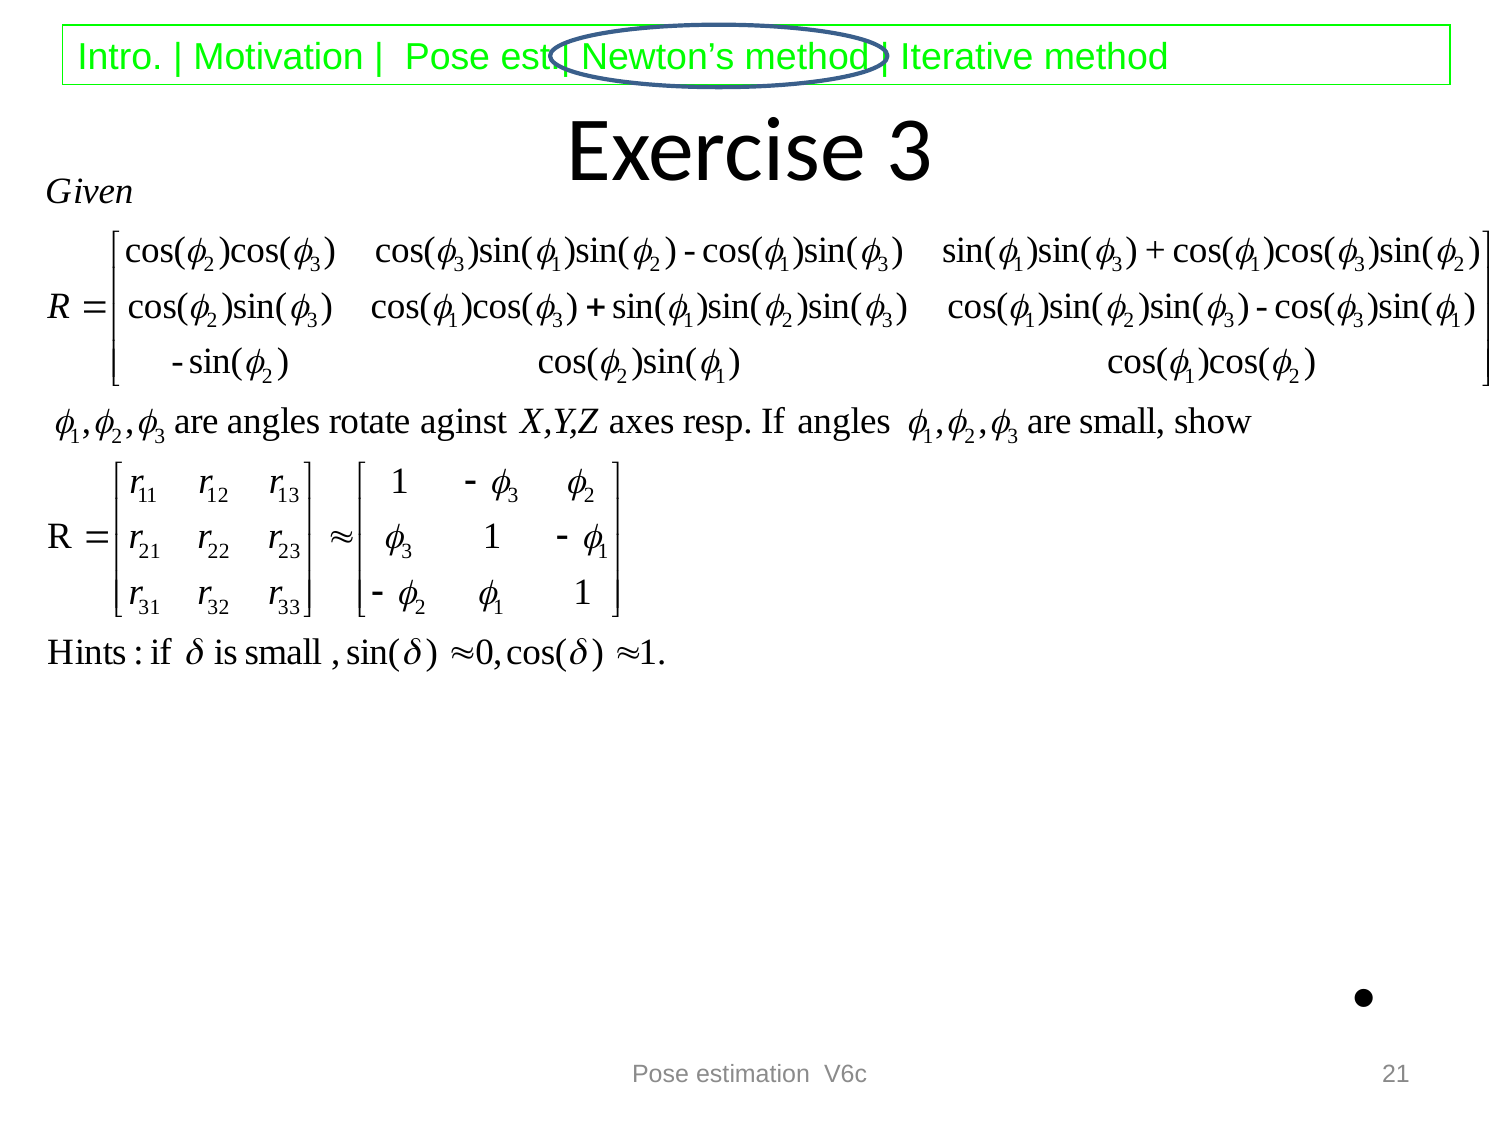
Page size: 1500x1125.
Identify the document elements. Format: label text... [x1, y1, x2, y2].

text_box [548, 22, 890, 90]
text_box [40, 170, 1500, 682]
list [1337, 950, 1425, 1005]
title Exercise 3 [75, 75, 1425, 168]
footer Pose estimation V6c [512, 1042, 988, 1103]
slide_number 21 [1074, 1042, 1425, 1103]
